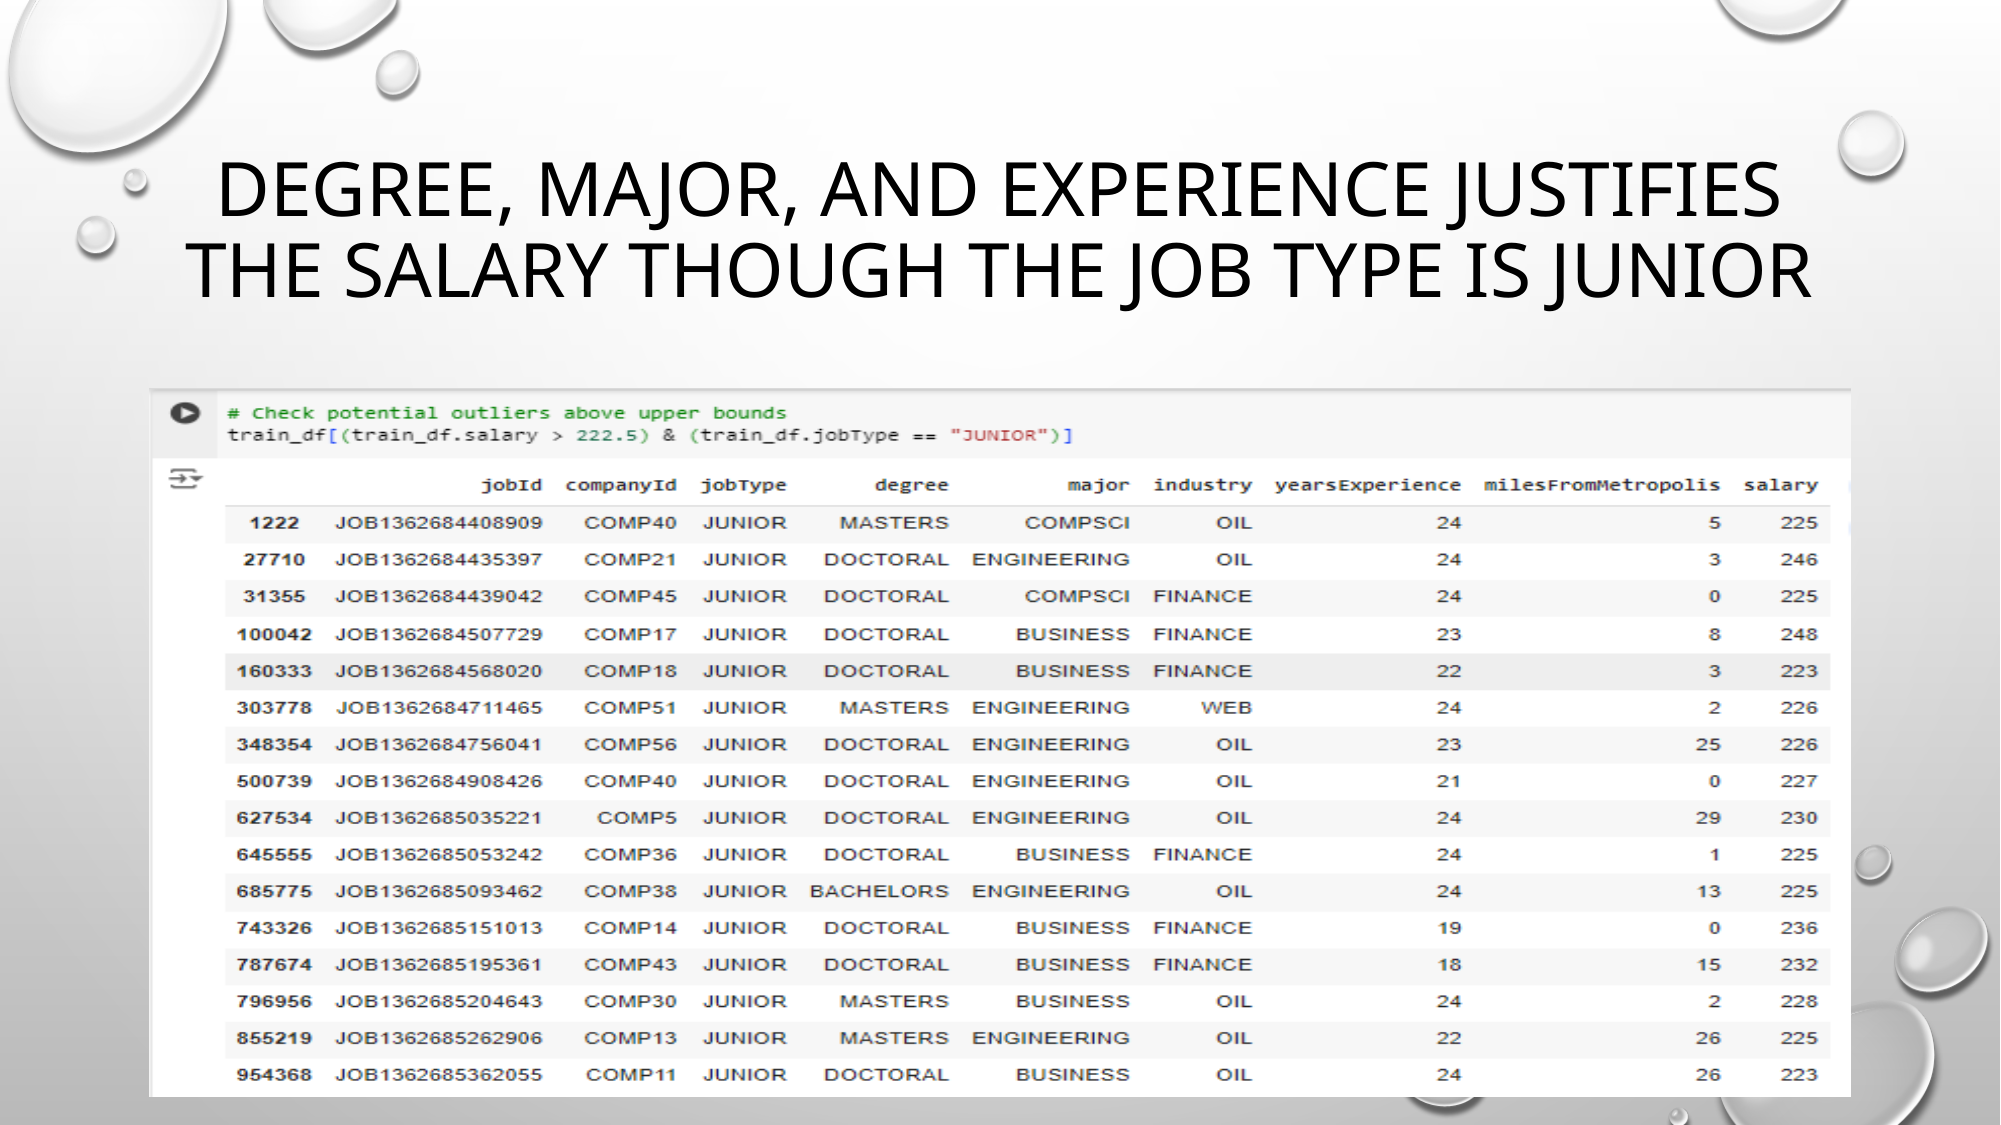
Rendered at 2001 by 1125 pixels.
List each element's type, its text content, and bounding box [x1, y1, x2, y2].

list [149, 388, 1851, 1097]
picture [0, 0, 2000, 1125]
title Degree, major, and experience justifies the salary though the job type is junior [149, 101, 1851, 364]
